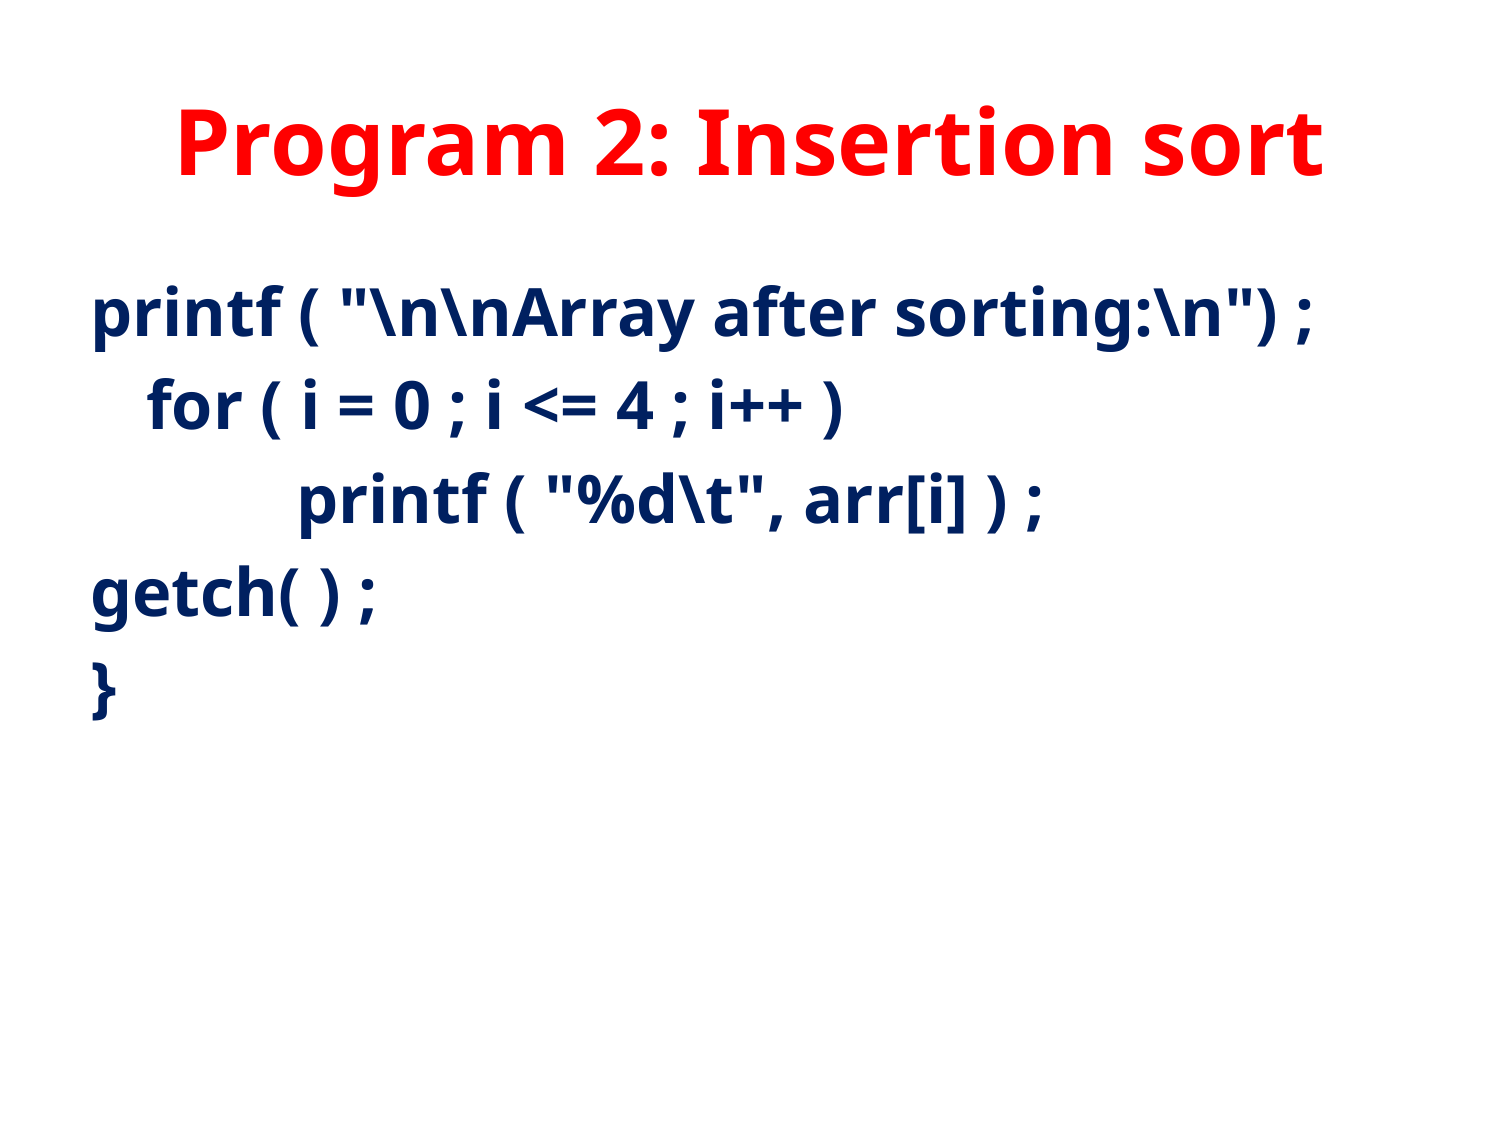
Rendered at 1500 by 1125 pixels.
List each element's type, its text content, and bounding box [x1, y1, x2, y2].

list printf ( "\n\nArray after sorting:\n") ; for ( i = 0 ; i <= 4 ; i++ ) printf ( "%d\t", arr[i] ) ; getch( ) ; } [75, 262, 1425, 1005]
title Program 2: Insertion sort [75, 45, 1425, 233]
